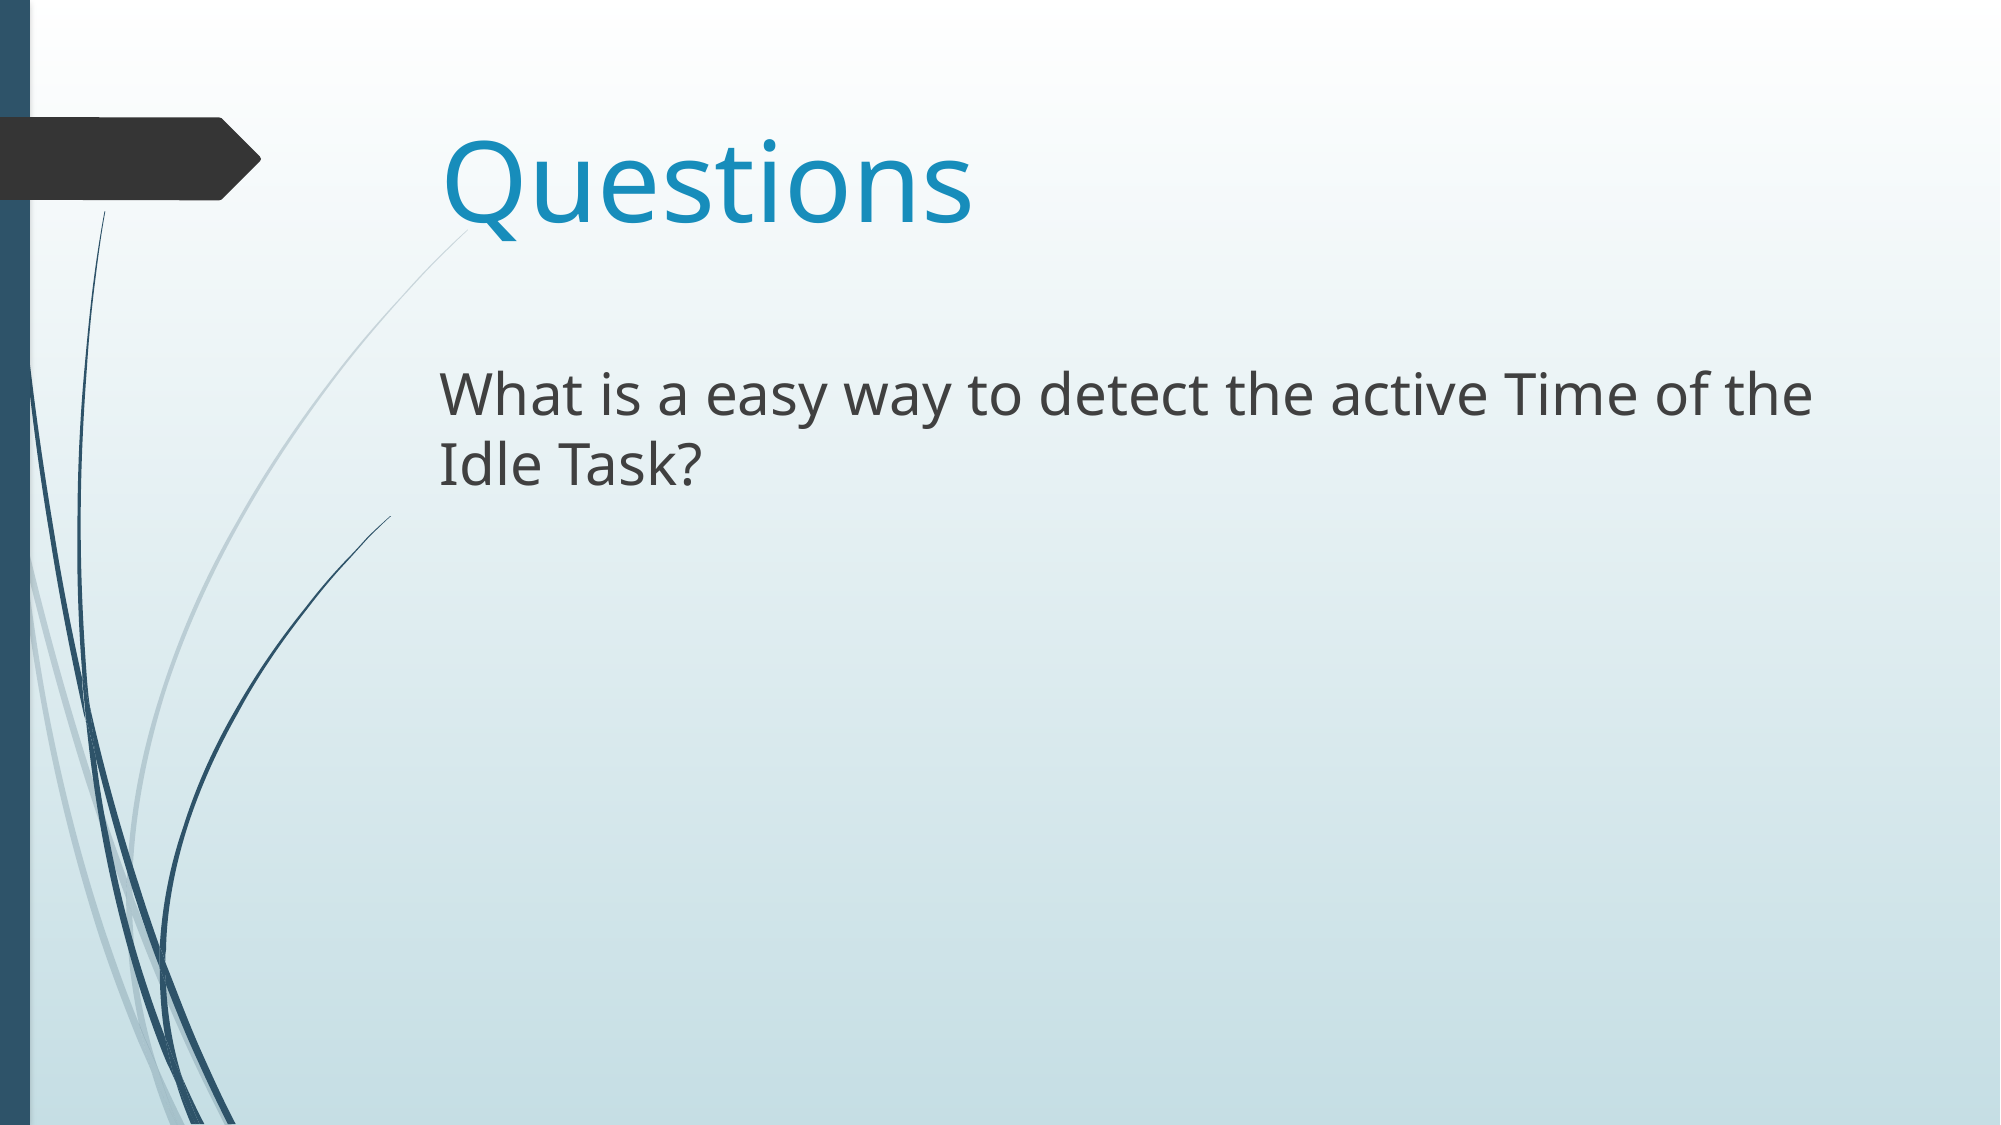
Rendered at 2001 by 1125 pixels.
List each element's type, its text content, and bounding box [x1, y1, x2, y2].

list What is a easy way to detect the active Time of the Idle Task? [424, 350, 1888, 970]
title Questions [425, 102, 1888, 313]
